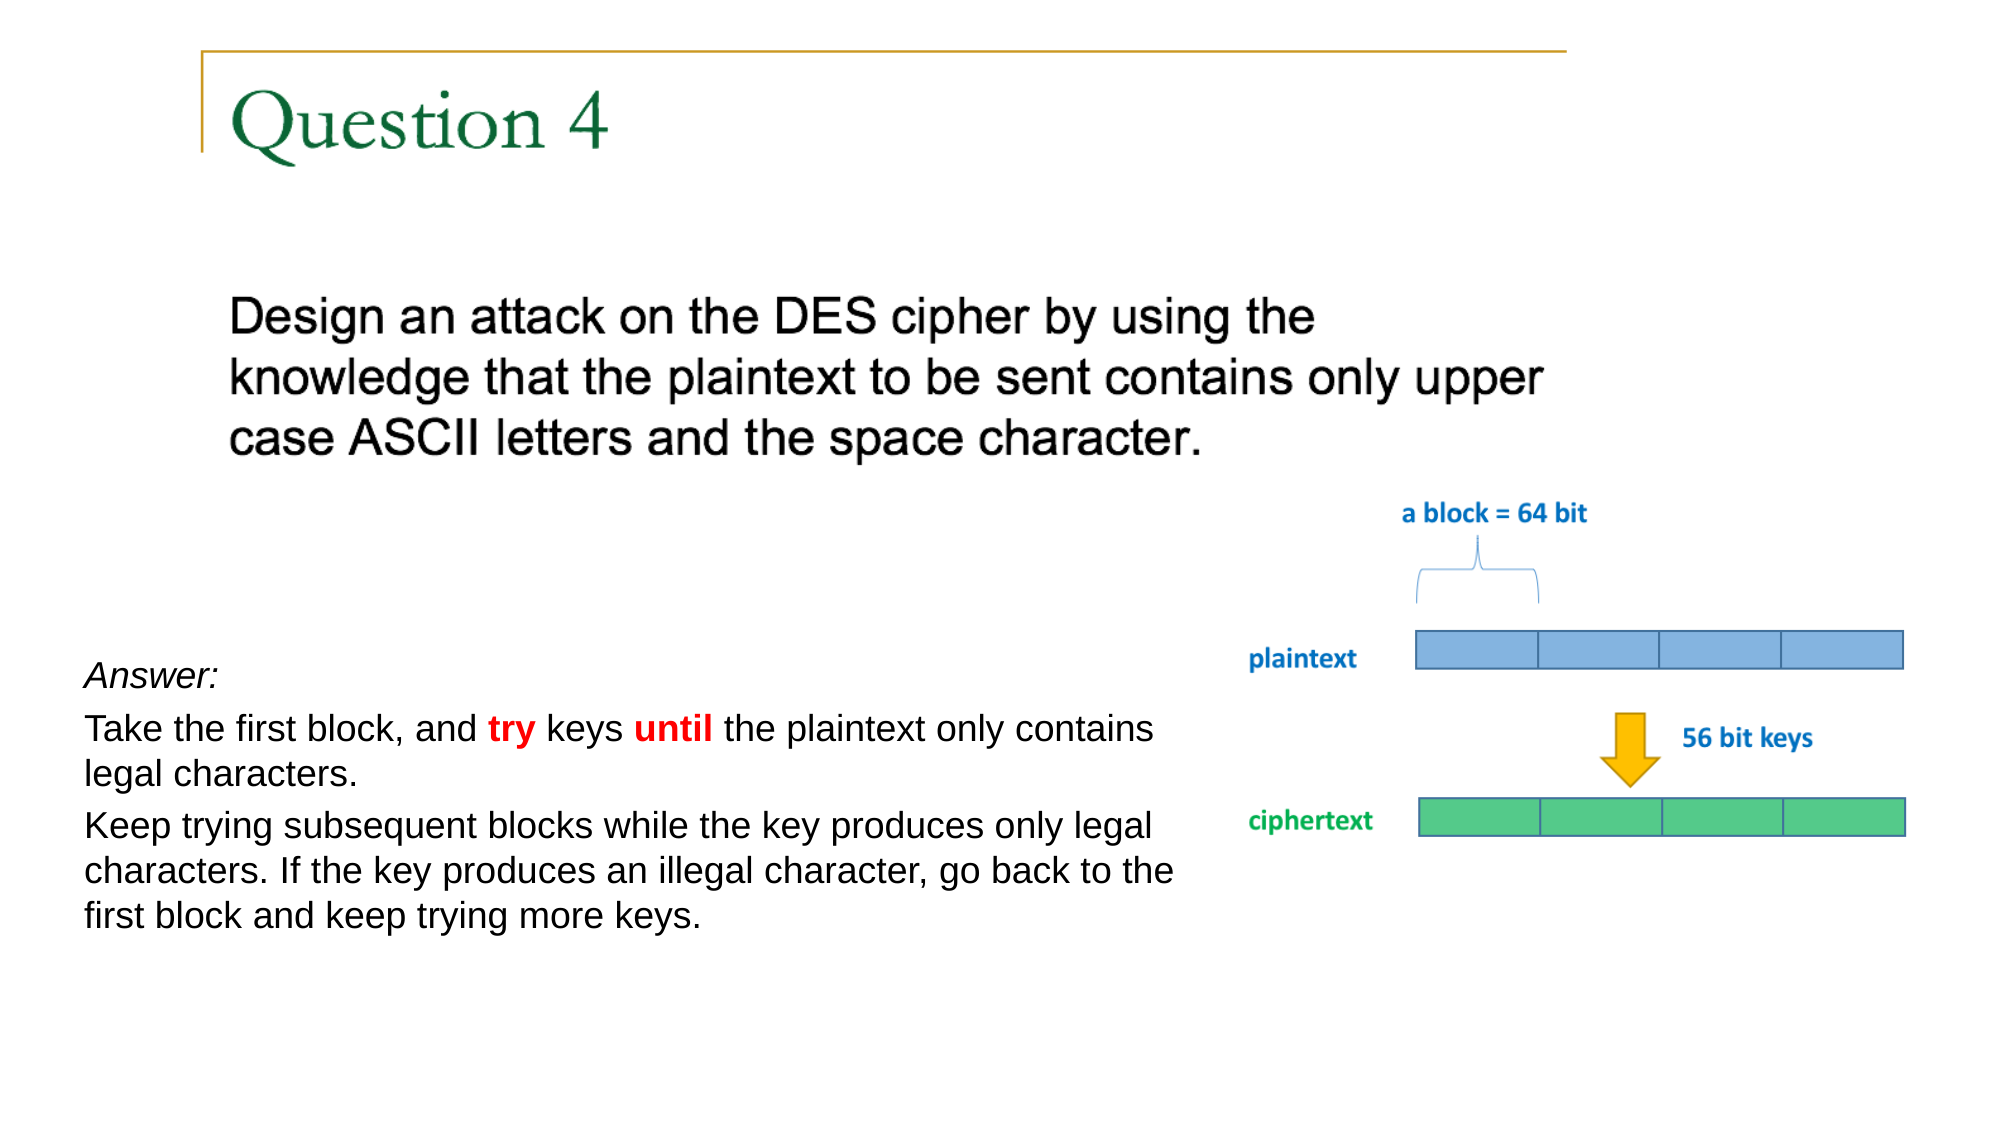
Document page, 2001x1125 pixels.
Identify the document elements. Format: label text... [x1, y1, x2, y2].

text_box Answer: Take the first block, and try keys until the plaintext only contains legal characters. Keep trying subsequent blocks while the key produces only legal characters. If the key produces an illegal character, go back to the first block and keep trying more keys. [69, 643, 1217, 989]
picture [177, 20, 2000, 862]
